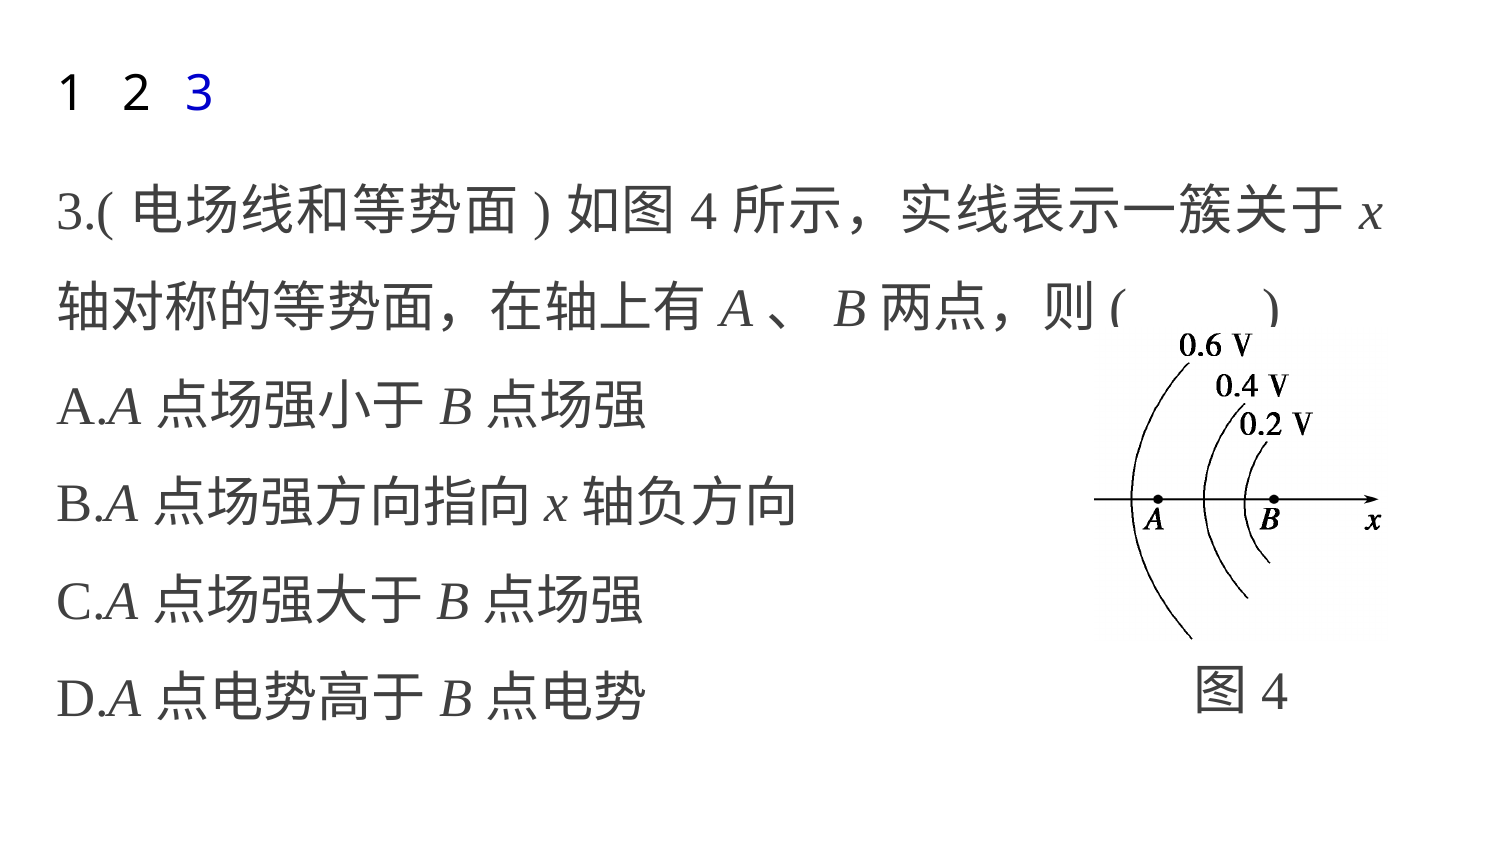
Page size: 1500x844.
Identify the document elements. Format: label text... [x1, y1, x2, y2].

picture [1093, 327, 1389, 641]
text_box 1 [39, 54, 97, 127]
text_box 图4 [1178, 649, 1303, 728]
text_box 2 [105, 54, 162, 127]
text_box 3.(电场线和等势面)如图4所示，实线表示一簇关于x轴对称的等势面，在轴上有A、B两点，则( ) A.A点场强小于B点场强 B.A点场强方向指向x轴负方向 C.A点场强大于B点场强 D.A点电势高于B点电势 [41, 135, 1412, 735]
text_box 3 [168, 54, 225, 127]
